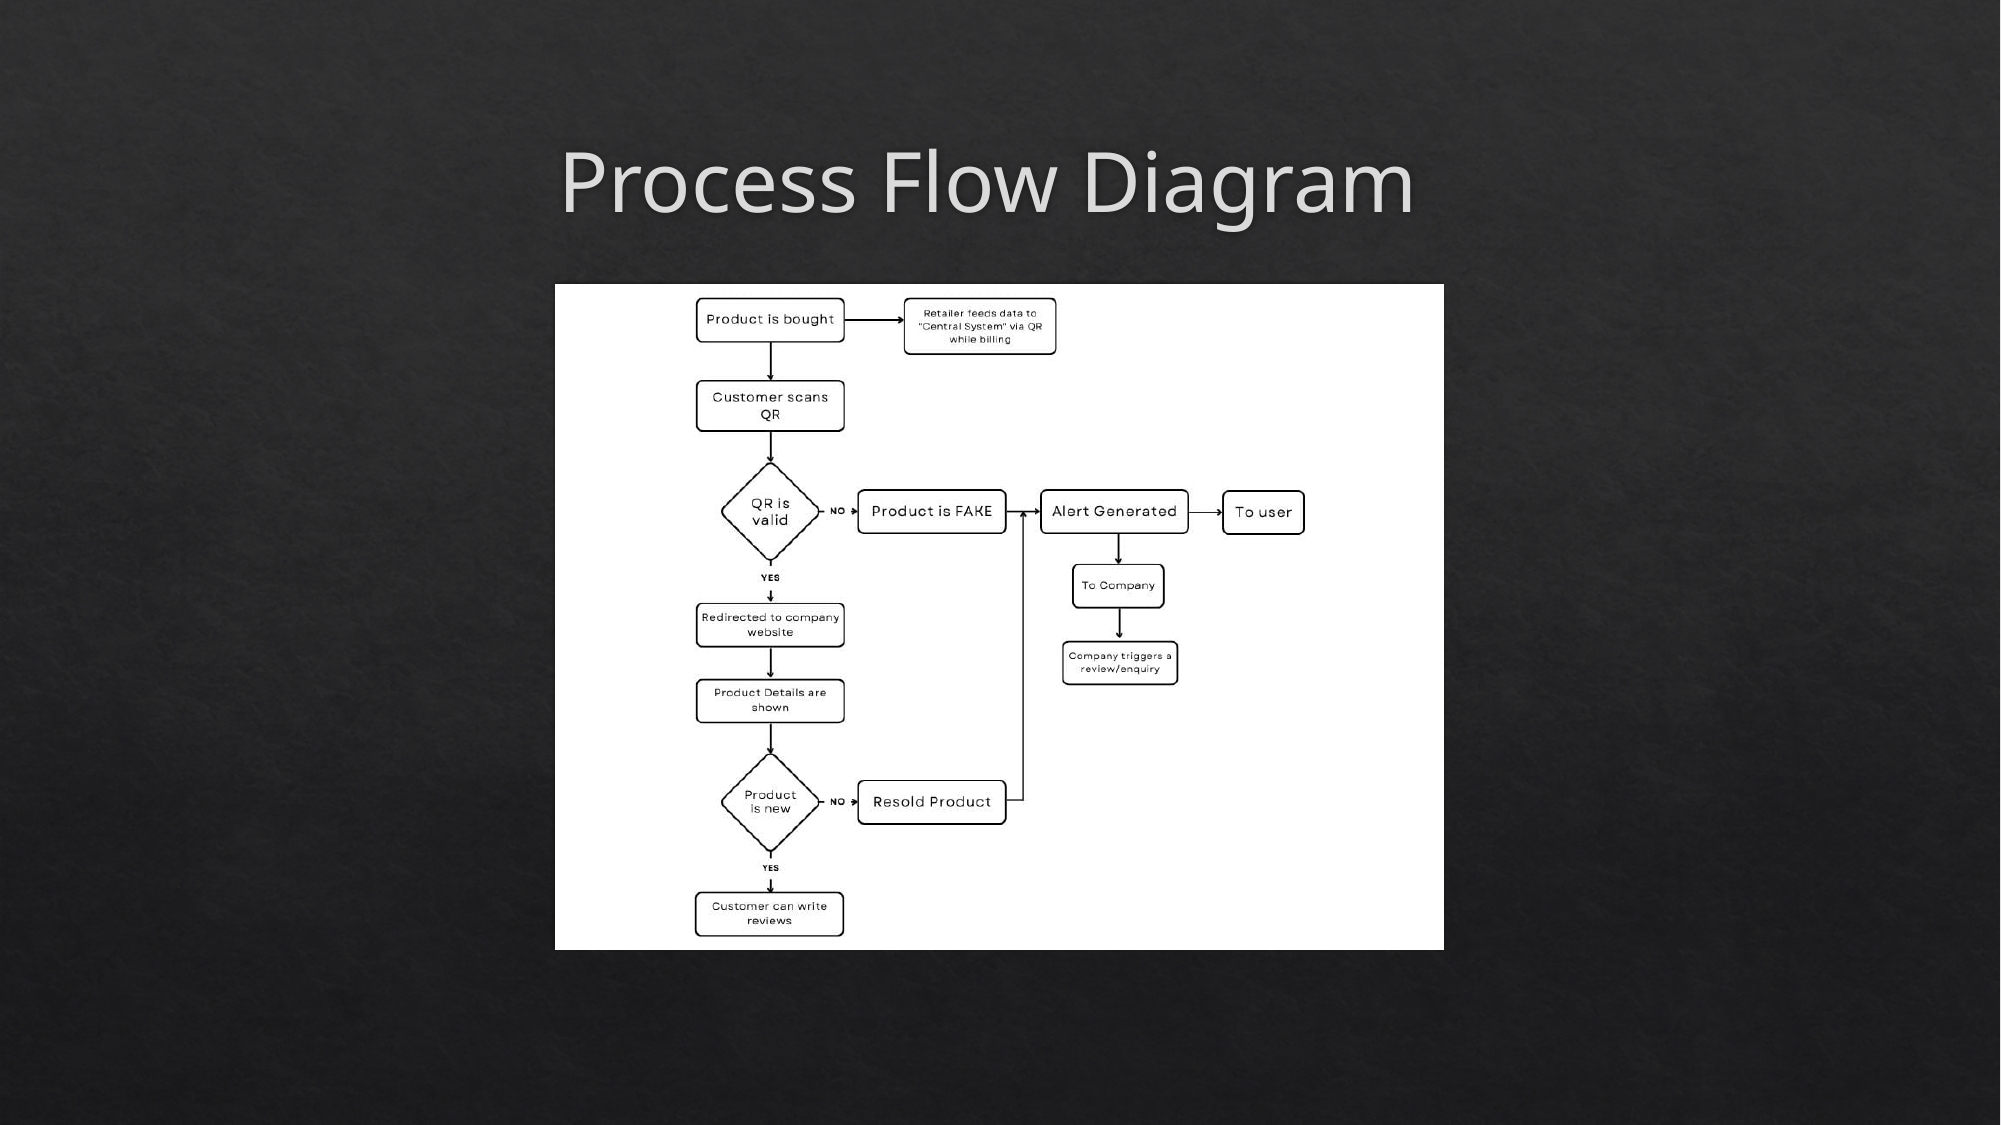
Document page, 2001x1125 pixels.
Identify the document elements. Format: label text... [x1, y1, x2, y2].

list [554, 283, 1444, 951]
title Process Flow Diagram [149, 99, 1849, 260]
